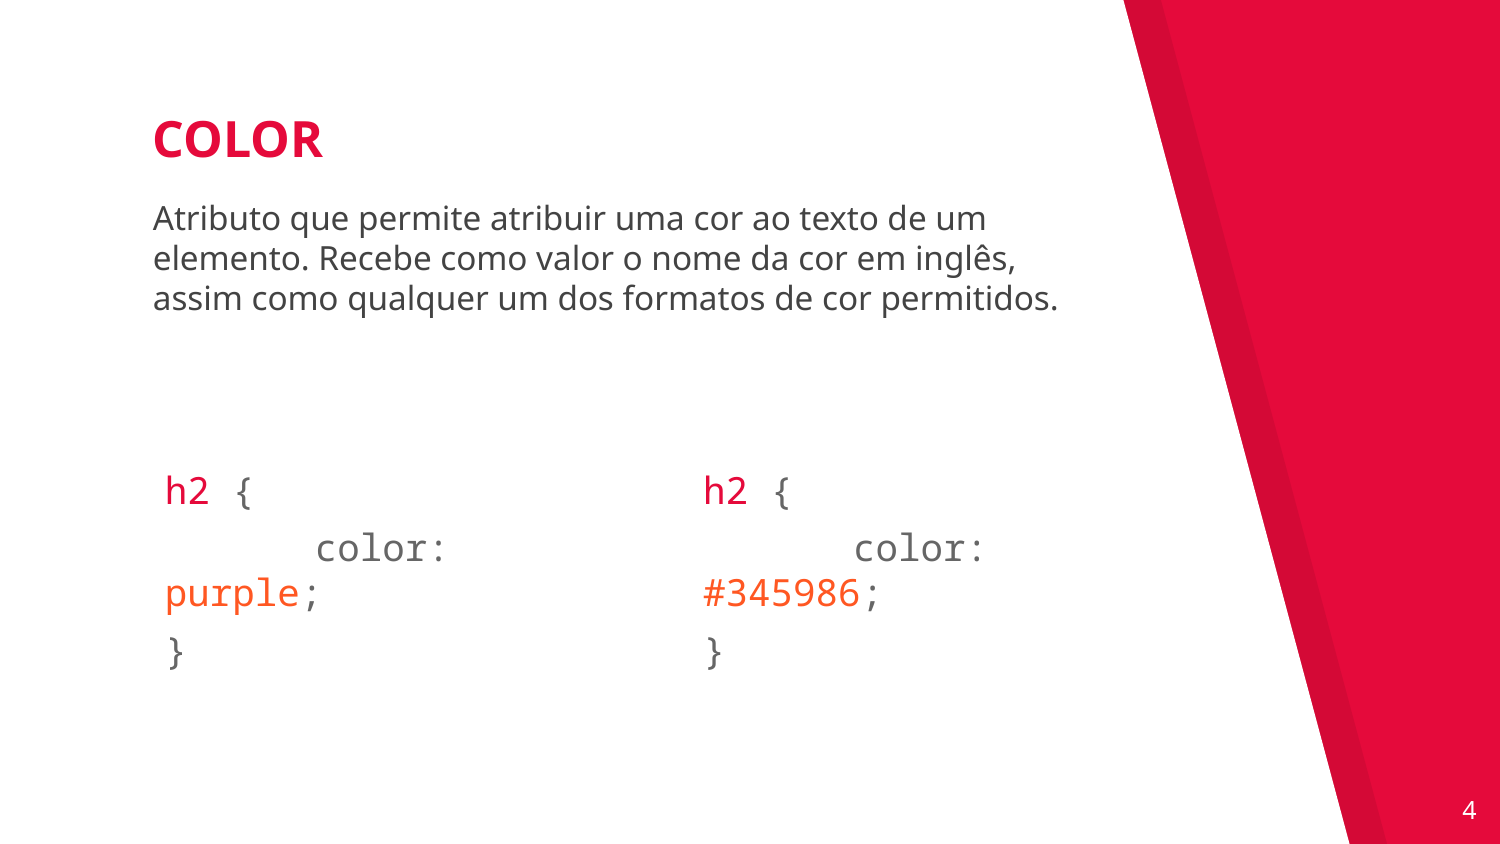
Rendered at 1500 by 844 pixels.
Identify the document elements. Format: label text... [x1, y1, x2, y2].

slide_number ‹#› [1401, 779, 1492, 844]
text_box h2 { color: purple; } [149, 451, 642, 677]
text_box Atributo que permite atribuir uma cor ao texto de um elemento. Recebe como valor o nome da cor em inglês, assim como qualquer um dos formatos de cor permitidos. [137, 182, 1100, 274]
text_box h2 { color: #345986; } [688, 451, 1181, 677]
text_box COLOR [137, 115, 926, 182]
